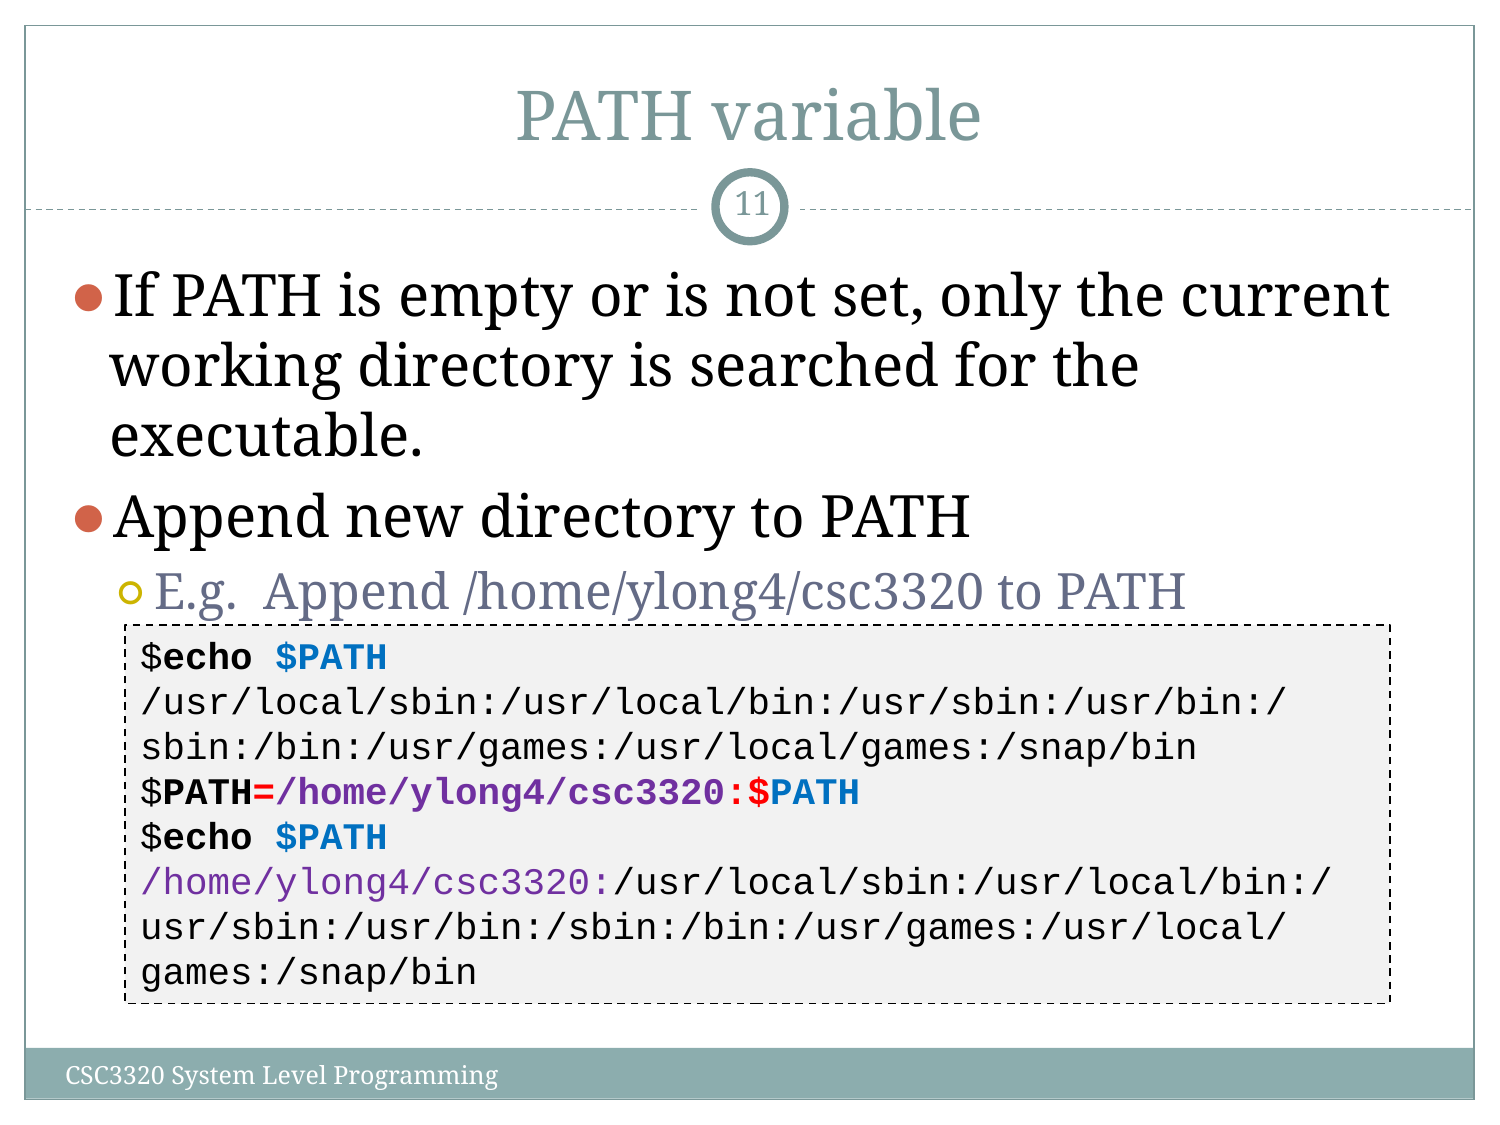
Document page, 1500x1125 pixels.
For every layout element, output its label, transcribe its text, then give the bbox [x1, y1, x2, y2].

slide_number ‹#› [715, 168, 791, 241]
text_box $echo $PATH /usr/local/sbin:/usr/local/bin:/usr/sbin:/usr/bin:/sbin:/bin:/usr/games:/usr/local/games:/snap/bin $PATH=/home/ylong4/csc3320:$PATH $echo $PATH /home/ylong4/csc3320:/usr/local/sbin:/usr/local/bin:/usr/sbin:/usr/bin:/sbin:/bin:/usr/games:/usr/local/games:/snap/bin [124, 624, 1390, 1004]
footer CSC3320 System Level Programming [50, 1051, 638, 1112]
title PATH variable [49, 37, 1450, 162]
list If PATH is empty or is not set, only the current working directory is searched for the executable. Append new directory to PATH E.g. Append /home/ylong4/csc3320 to PATH [49, 250, 1445, 1001]
